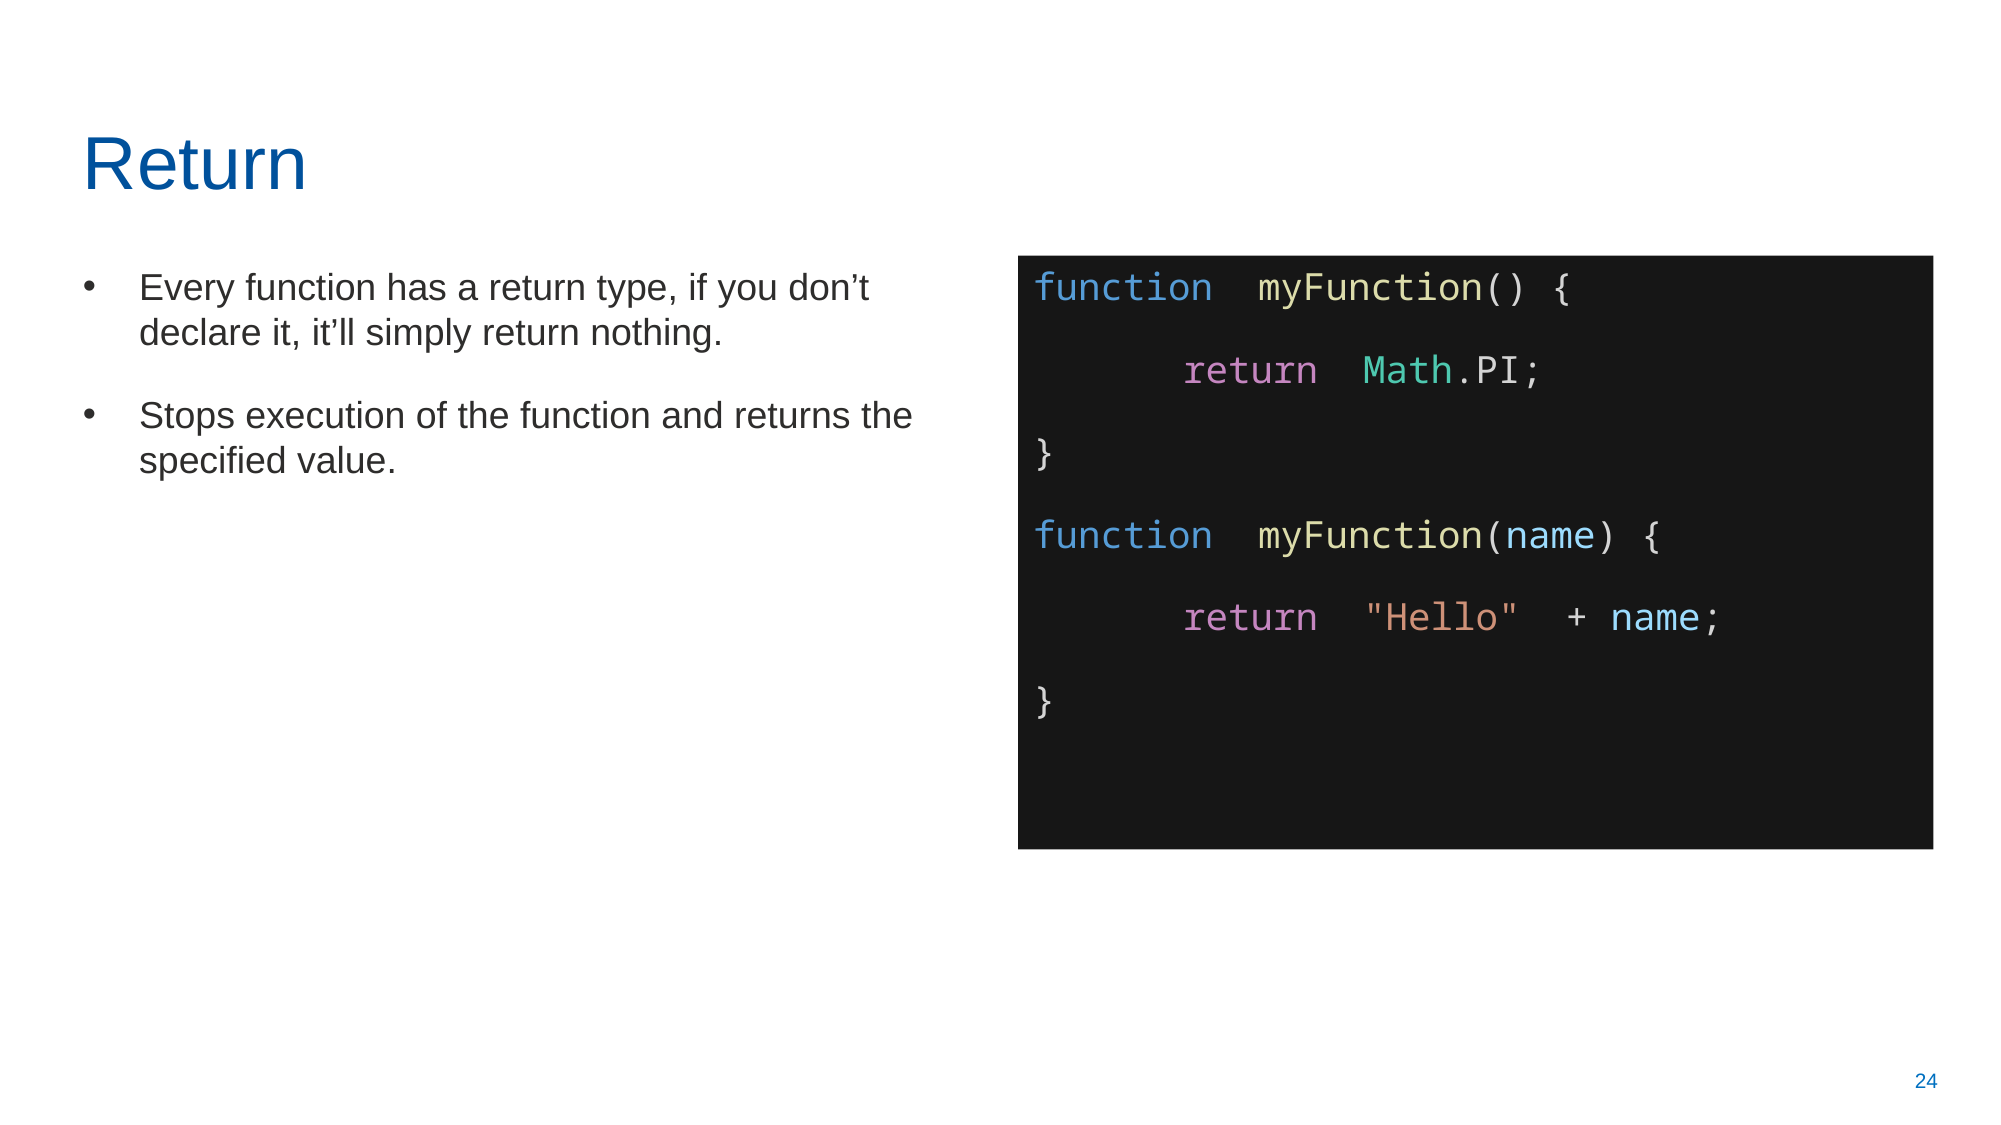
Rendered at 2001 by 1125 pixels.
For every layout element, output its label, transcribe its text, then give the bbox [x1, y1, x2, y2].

title Return [67, 24, 1565, 212]
list function myFunction() { return Math.PI; } function myFunction(name) { return "Hello" + name; } [1018, 255, 1934, 850]
list Every function has a return type, if you don’t declare it, it’ll simply return nothing. Stops execution of the function and returns the specified value. [67, 255, 984, 1002]
